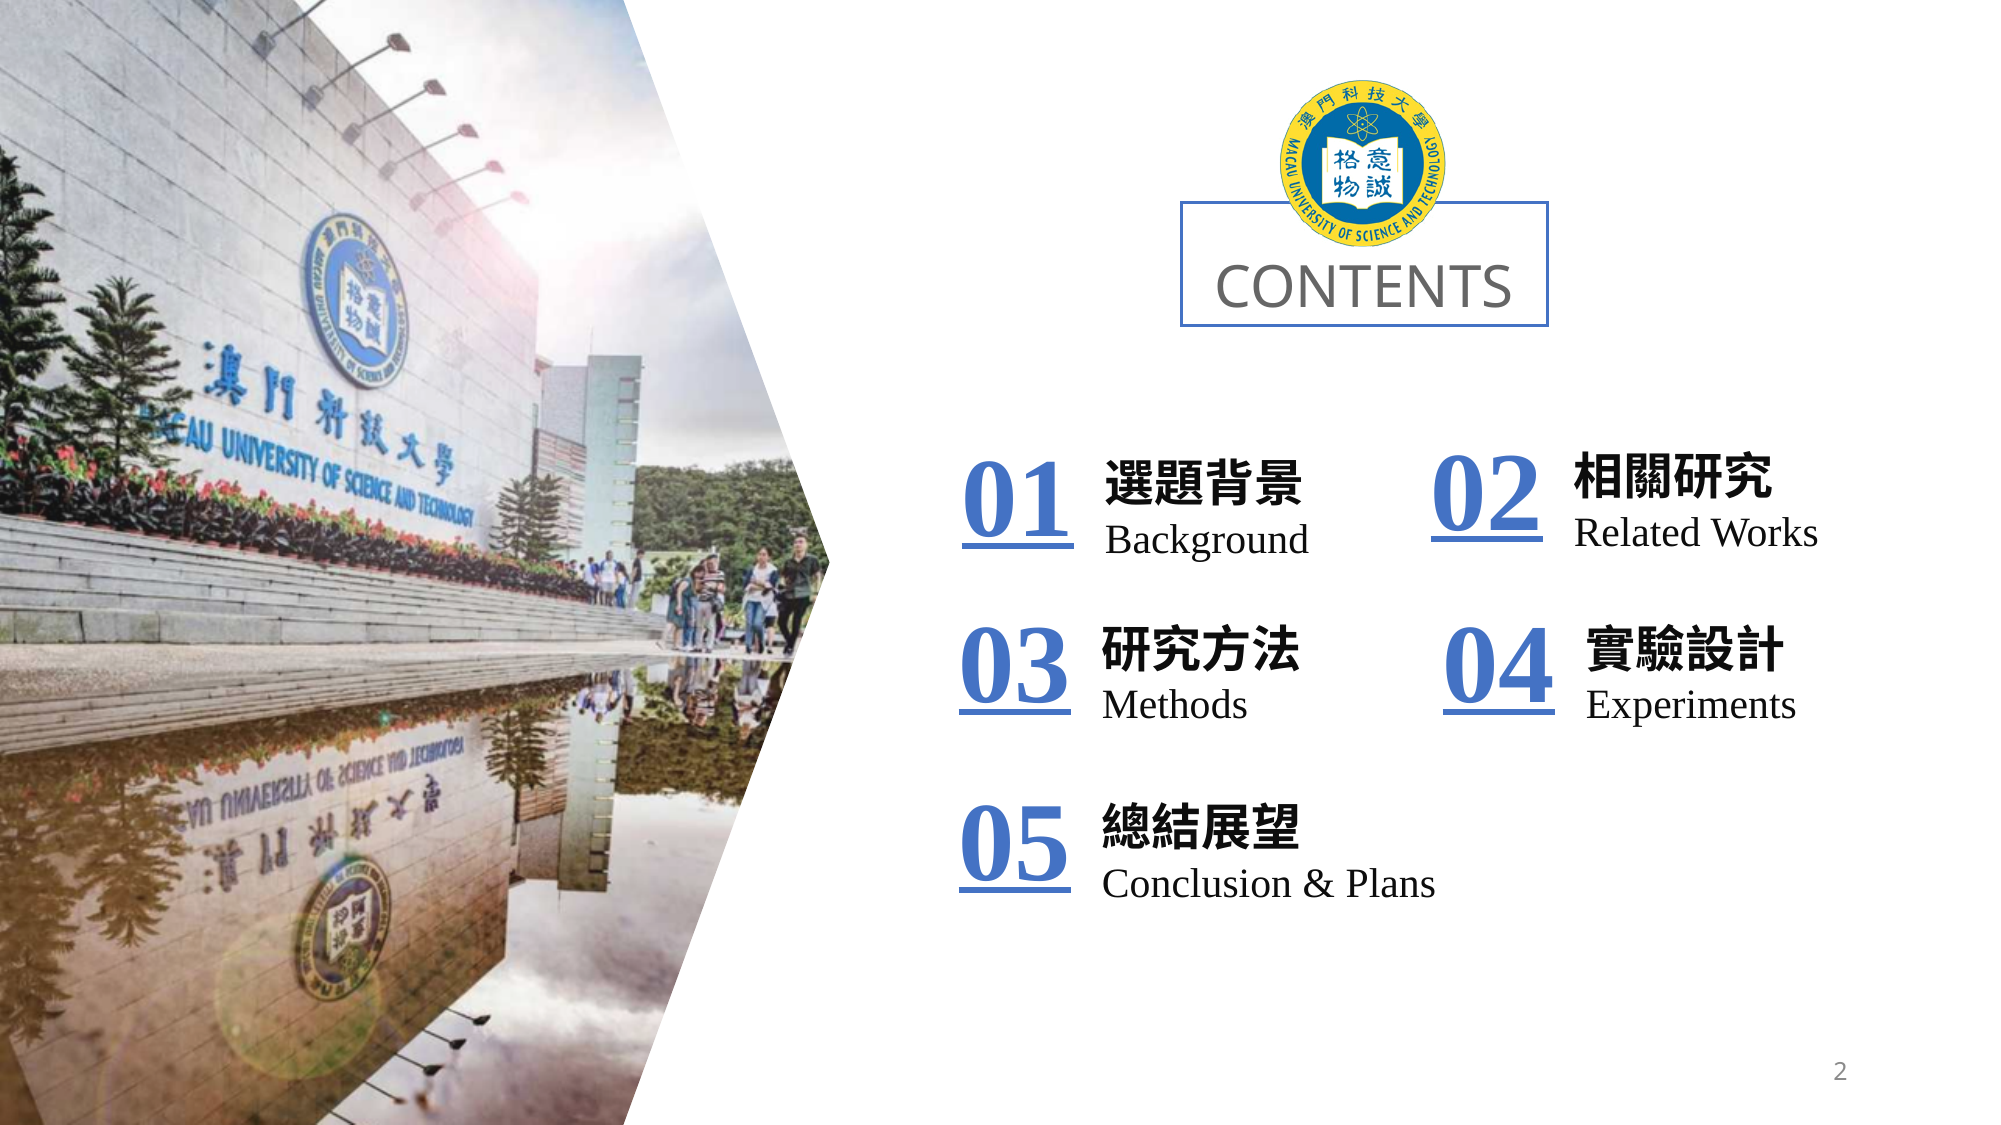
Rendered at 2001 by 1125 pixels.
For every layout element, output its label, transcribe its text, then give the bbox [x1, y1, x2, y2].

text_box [1426, 582, 1877, 736]
slide_number 2 [1412, 1042, 1863, 1103]
text_box [0, 0, 831, 1125]
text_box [945, 416, 1396, 571]
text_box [1414, 410, 1865, 564]
text_box [1180, 201, 1278, 327]
picture [1278, 78, 1458, 247]
text_box CONTENTS [1181, 242, 1548, 327]
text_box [942, 582, 1393, 736]
text_box [1458, 201, 1548, 242]
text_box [942, 761, 1631, 915]
